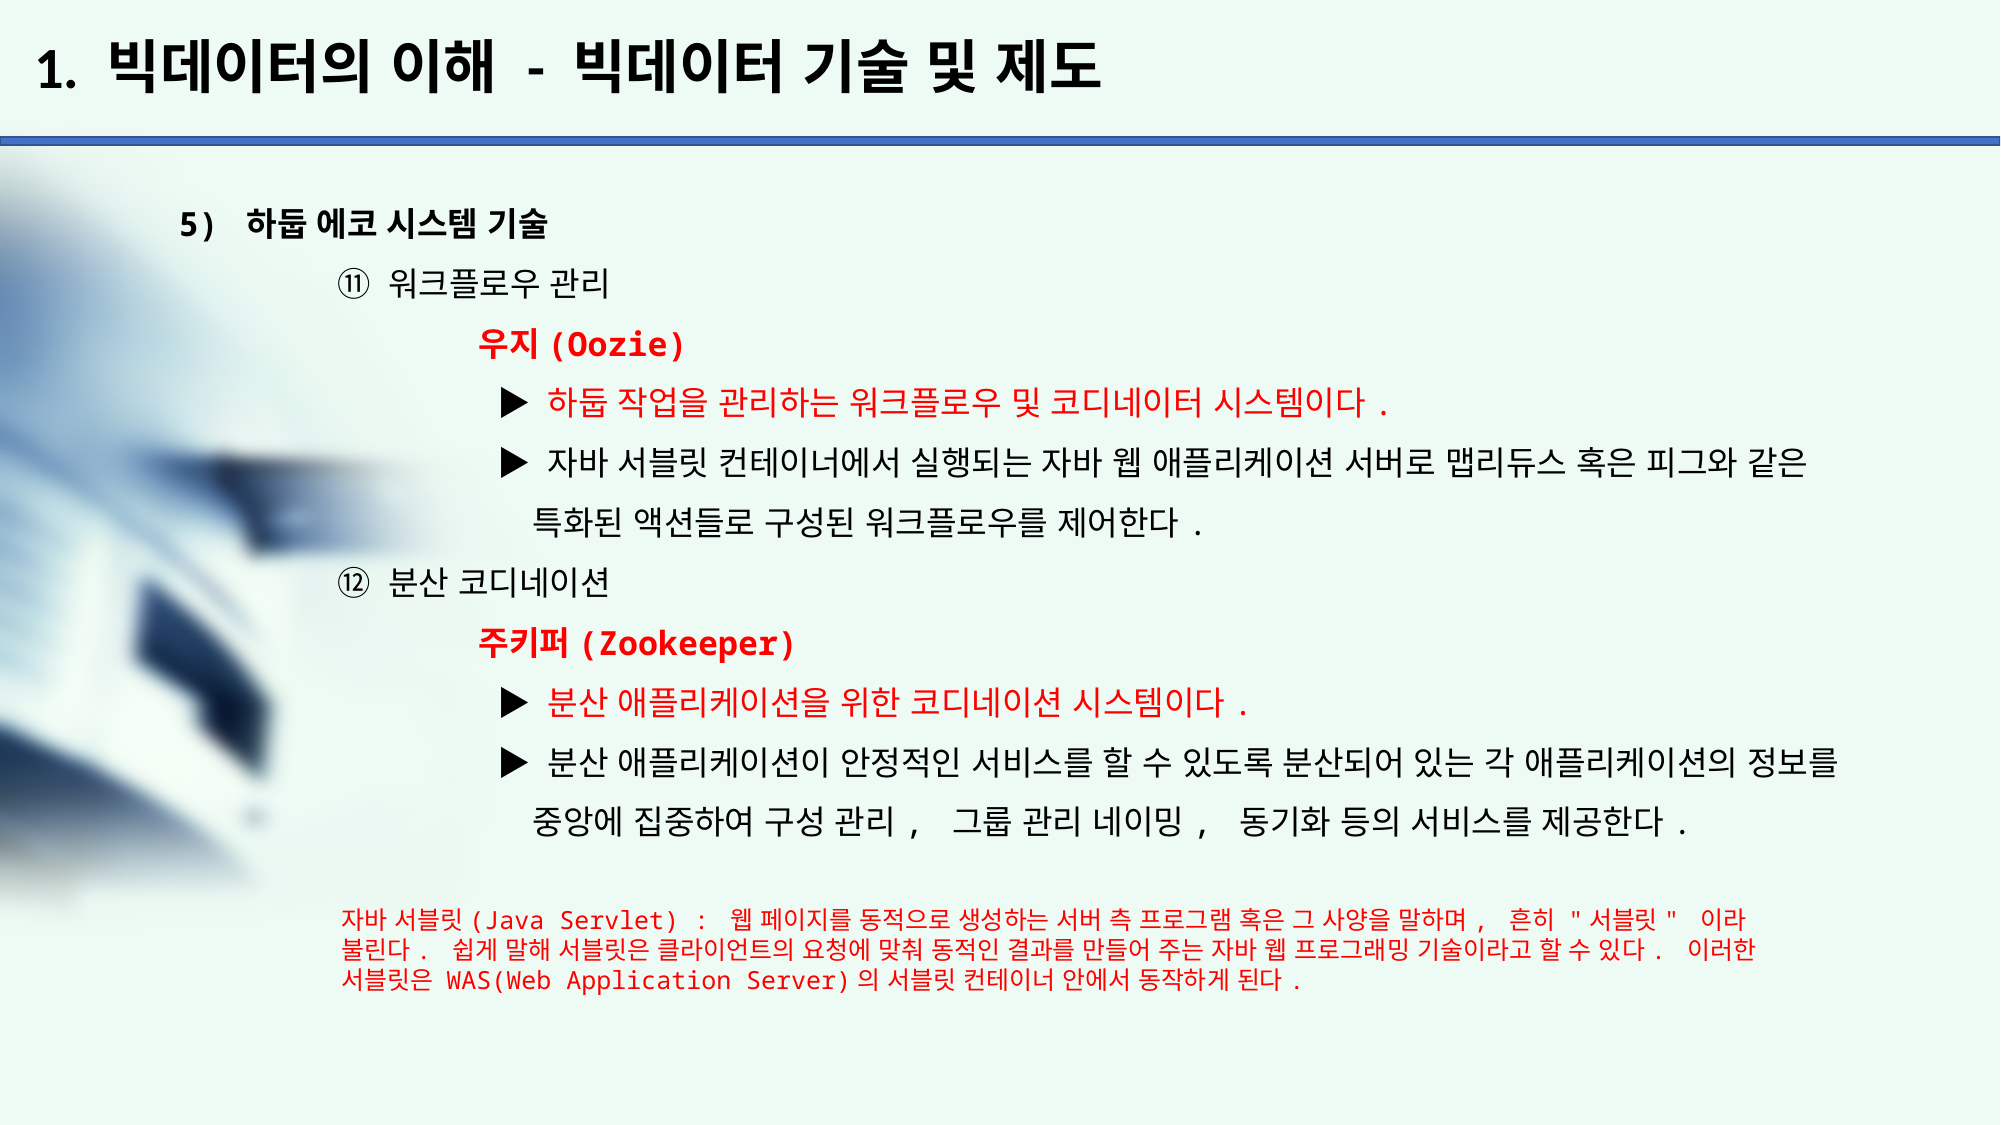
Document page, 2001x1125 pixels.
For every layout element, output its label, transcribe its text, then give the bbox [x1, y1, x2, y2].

title 1. 빅데이터의 이해 - 빅데이터 기술 및 제도 [19, 14, 1745, 126]
text_box 자바 서블릿(Java Servlet) : 웹 페이지를 동적으로 생성하는 서버 측 프로그램 혹은 그 사양을 말하며, 흔히 "서블릿" 이라 불린다. 쉽게 말해 서블릿은 클라이언트의 요청에 맞춰 동적인 결과를 만들어 주는 자바 웹 프로그래밍 기술이라고 할 수 있다. 이러한 서블릿은 WAS(Web Application Server)의 서블릿 컨테이너 안에서 동작하게 된다. [326, 897, 1792, 1002]
picture [0, 146, 2000, 1125]
picture [0, 0, 2000, 136]
text_box 5) 하둡 에코 시스템 기술 ⑪ 워크플로우 관리 우지(Oozie) ▶ 하둡 작업을 관리하는 워크플로우 및 코디네이터 시스템이다. ▶ 자바 서블릿 컨테이너에서 실행되는 자바 웹 애플리케이션 서버로 맵리듀스 혹은 피그와 같은 특화된 액션들로 구성된 워크플로우를 제어한다. ⑫ 분산 코디네이션 주키퍼(Zookeeper) ▶ 분산 애플리케이션을 위한 코디네이션 시스템이다. ▶ 분산 애플리케이션이 안정적인 서비스를 할 수 있도록 분산되어 있는 각 애플리케이션의 정보를 중앙에 집중하여 구성 관리, 그룹 관리 네이밍, 동기화 등의 서비스를 제공한다. [163, 175, 1922, 849]
